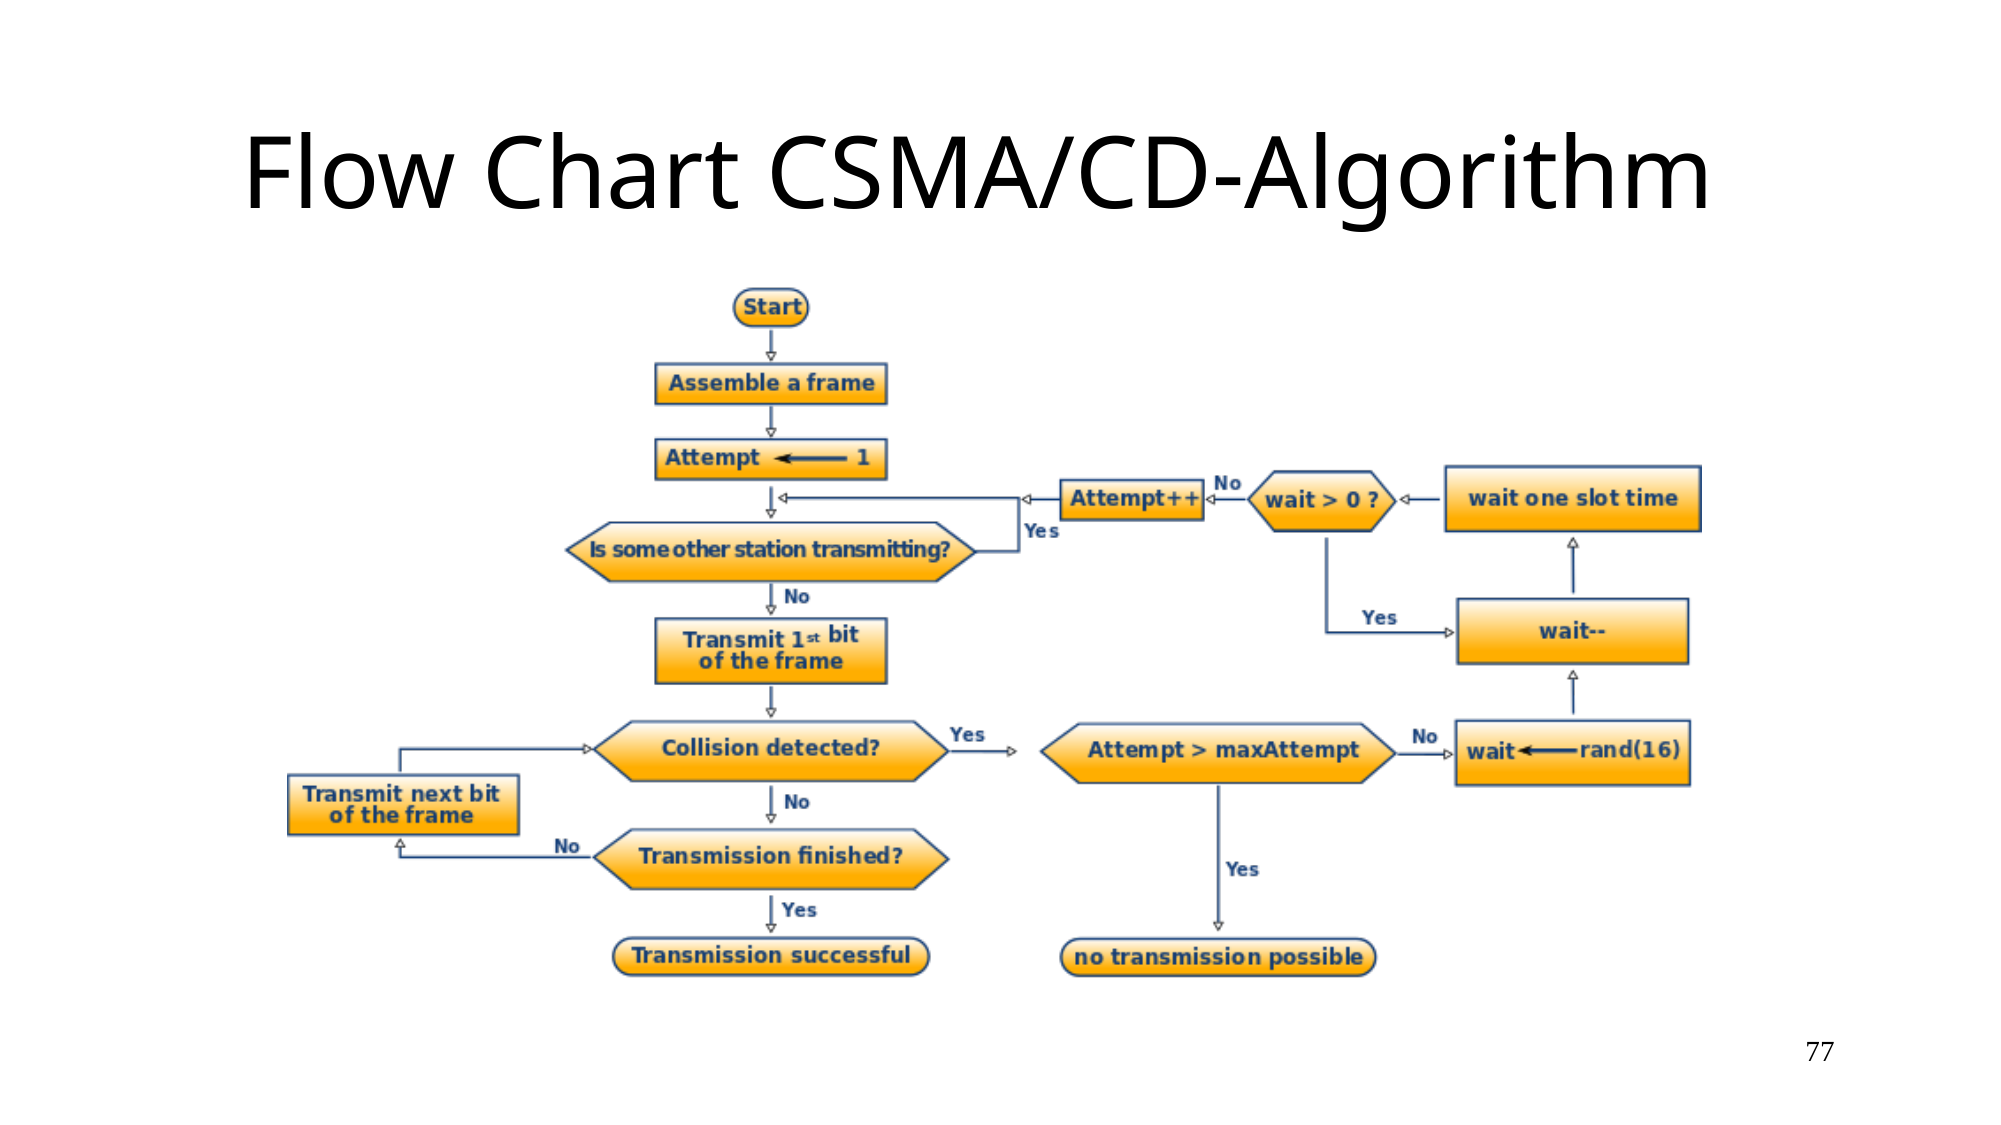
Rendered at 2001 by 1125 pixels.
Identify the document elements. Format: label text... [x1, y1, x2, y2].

slide_number 77 [1433, 1024, 1851, 1101]
text_box Flow Chart CSMA/CD-Algorithm [226, 101, 1731, 236]
picture [287, 274, 1702, 988]
